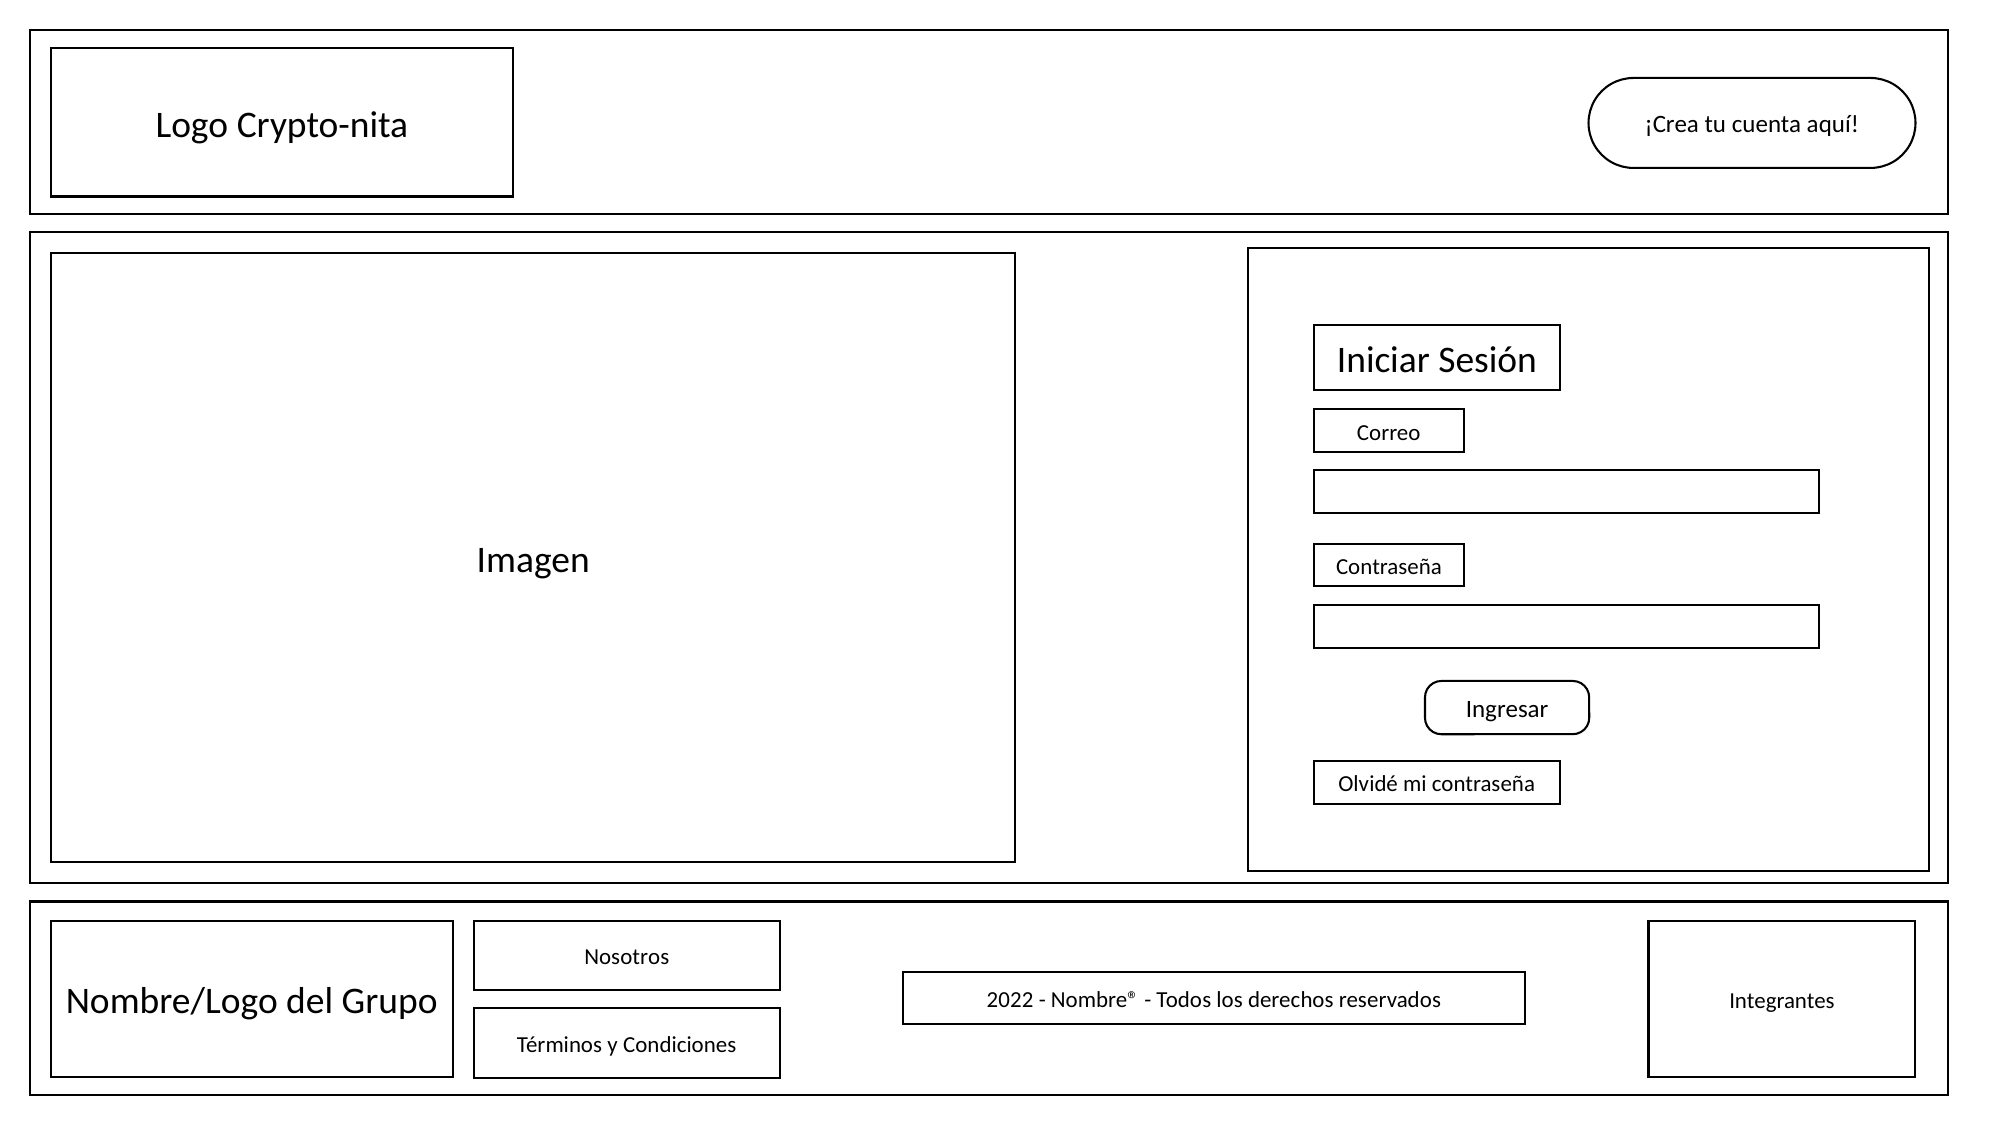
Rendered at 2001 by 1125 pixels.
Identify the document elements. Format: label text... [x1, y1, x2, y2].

text_box [1313, 469, 1820, 514]
text_box ¡Crea tu cuenta aquí! [1587, 76, 1917, 169]
text_box Correo [1313, 408, 1465, 453]
text_box Contraseña [1313, 543, 1465, 587]
text_box Imagen [50, 252, 1016, 863]
text_box Integrantes [1647, 920, 1916, 1078]
text_box Ingresar [1423, 679, 1591, 736]
text_box Olvidé mi contraseña [1313, 760, 1561, 805]
text_box [29, 29, 1949, 215]
text_box Nombre/Logo del Grupo [50, 920, 454, 1078]
text_box Logo Crypto-nita [50, 47, 514, 198]
text_box [1247, 247, 1930, 872]
text_box 2022 - Nombre® - Todos los derechos reservados [902, 971, 1526, 1025]
text_box [29, 900, 1949, 1096]
text_box [1313, 604, 1820, 649]
text_box Términos y Condiciones [473, 1007, 781, 1079]
text_box Iniciar Sesión [1313, 324, 1561, 391]
text_box [29, 231, 1949, 884]
text_box Nosotros [473, 920, 781, 991]
